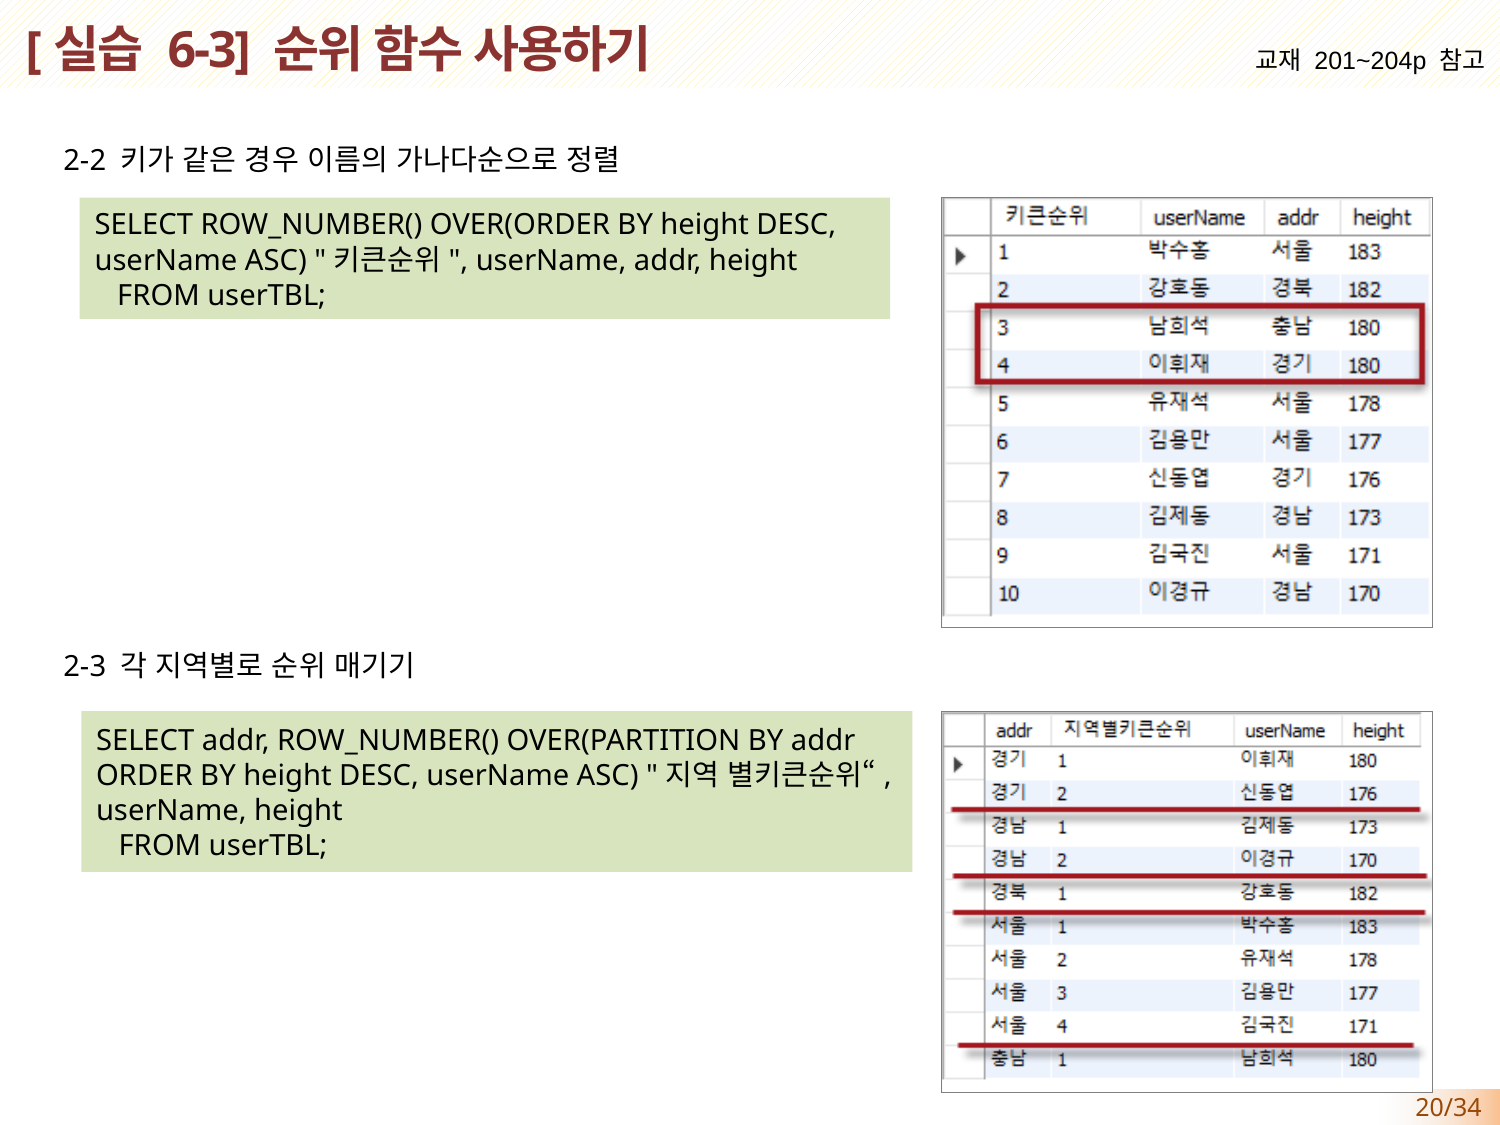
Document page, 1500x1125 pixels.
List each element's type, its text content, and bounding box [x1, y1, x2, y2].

title [실습 6-3] 순위 함수 사용하기 [10, 8, 1288, 87]
list 2-2 키가 같은 경우 이름의 가나다순으로 정렬 2-3 각 지역별로 순위 매기기 [10, 126, 1481, 1057]
picture [941, 197, 1433, 628]
text_box SELECT addr, ROW_NUMBER() OVER(PARTITION BY addr ORDER BY height DESC, userName ASC) "지역 별키큰순위“, userName, height FROM userTBL; [79, 709, 914, 874]
text_box SELECT ROW_NUMBER() OVER(ORDER BY height DESC, userName ASC) "키큰순위", userName, addr, height FROM userTBL; [78, 195, 892, 321]
text_box 교재 201~204p 참고 [1240, 36, 1500, 82]
picture [941, 711, 1433, 1093]
